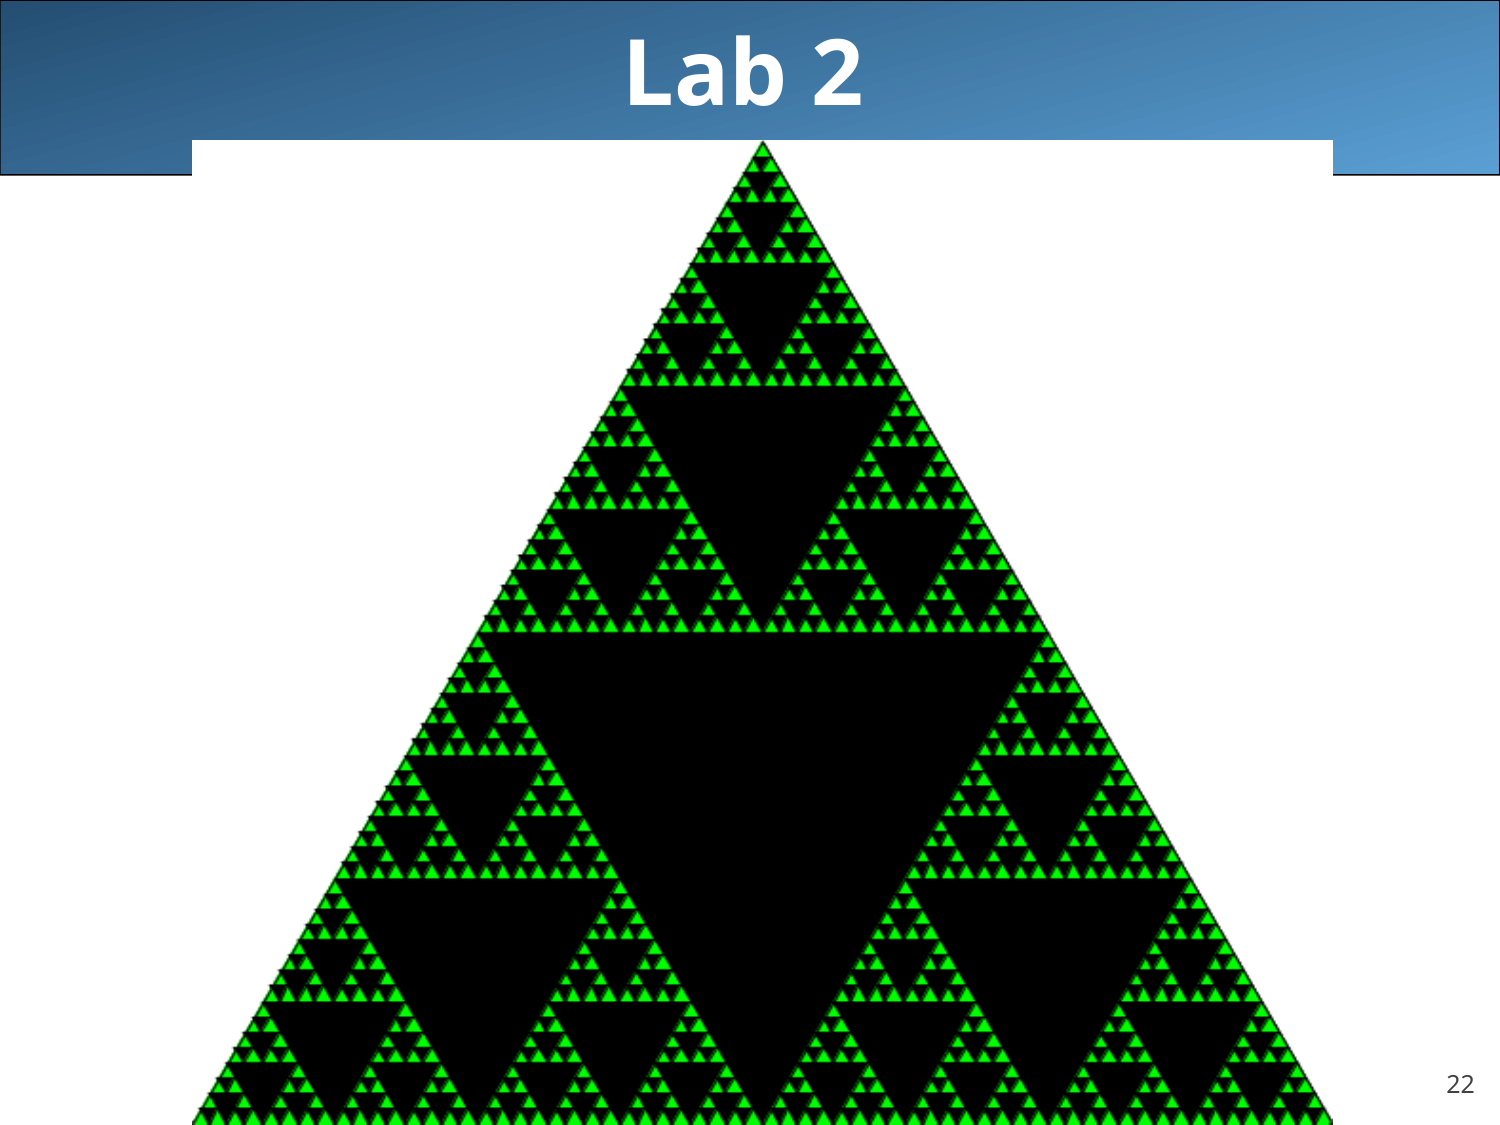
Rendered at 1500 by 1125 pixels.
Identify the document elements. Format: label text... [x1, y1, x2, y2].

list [24, 139, 1500, 1125]
title Lab 2 [75, 0, 1413, 138]
